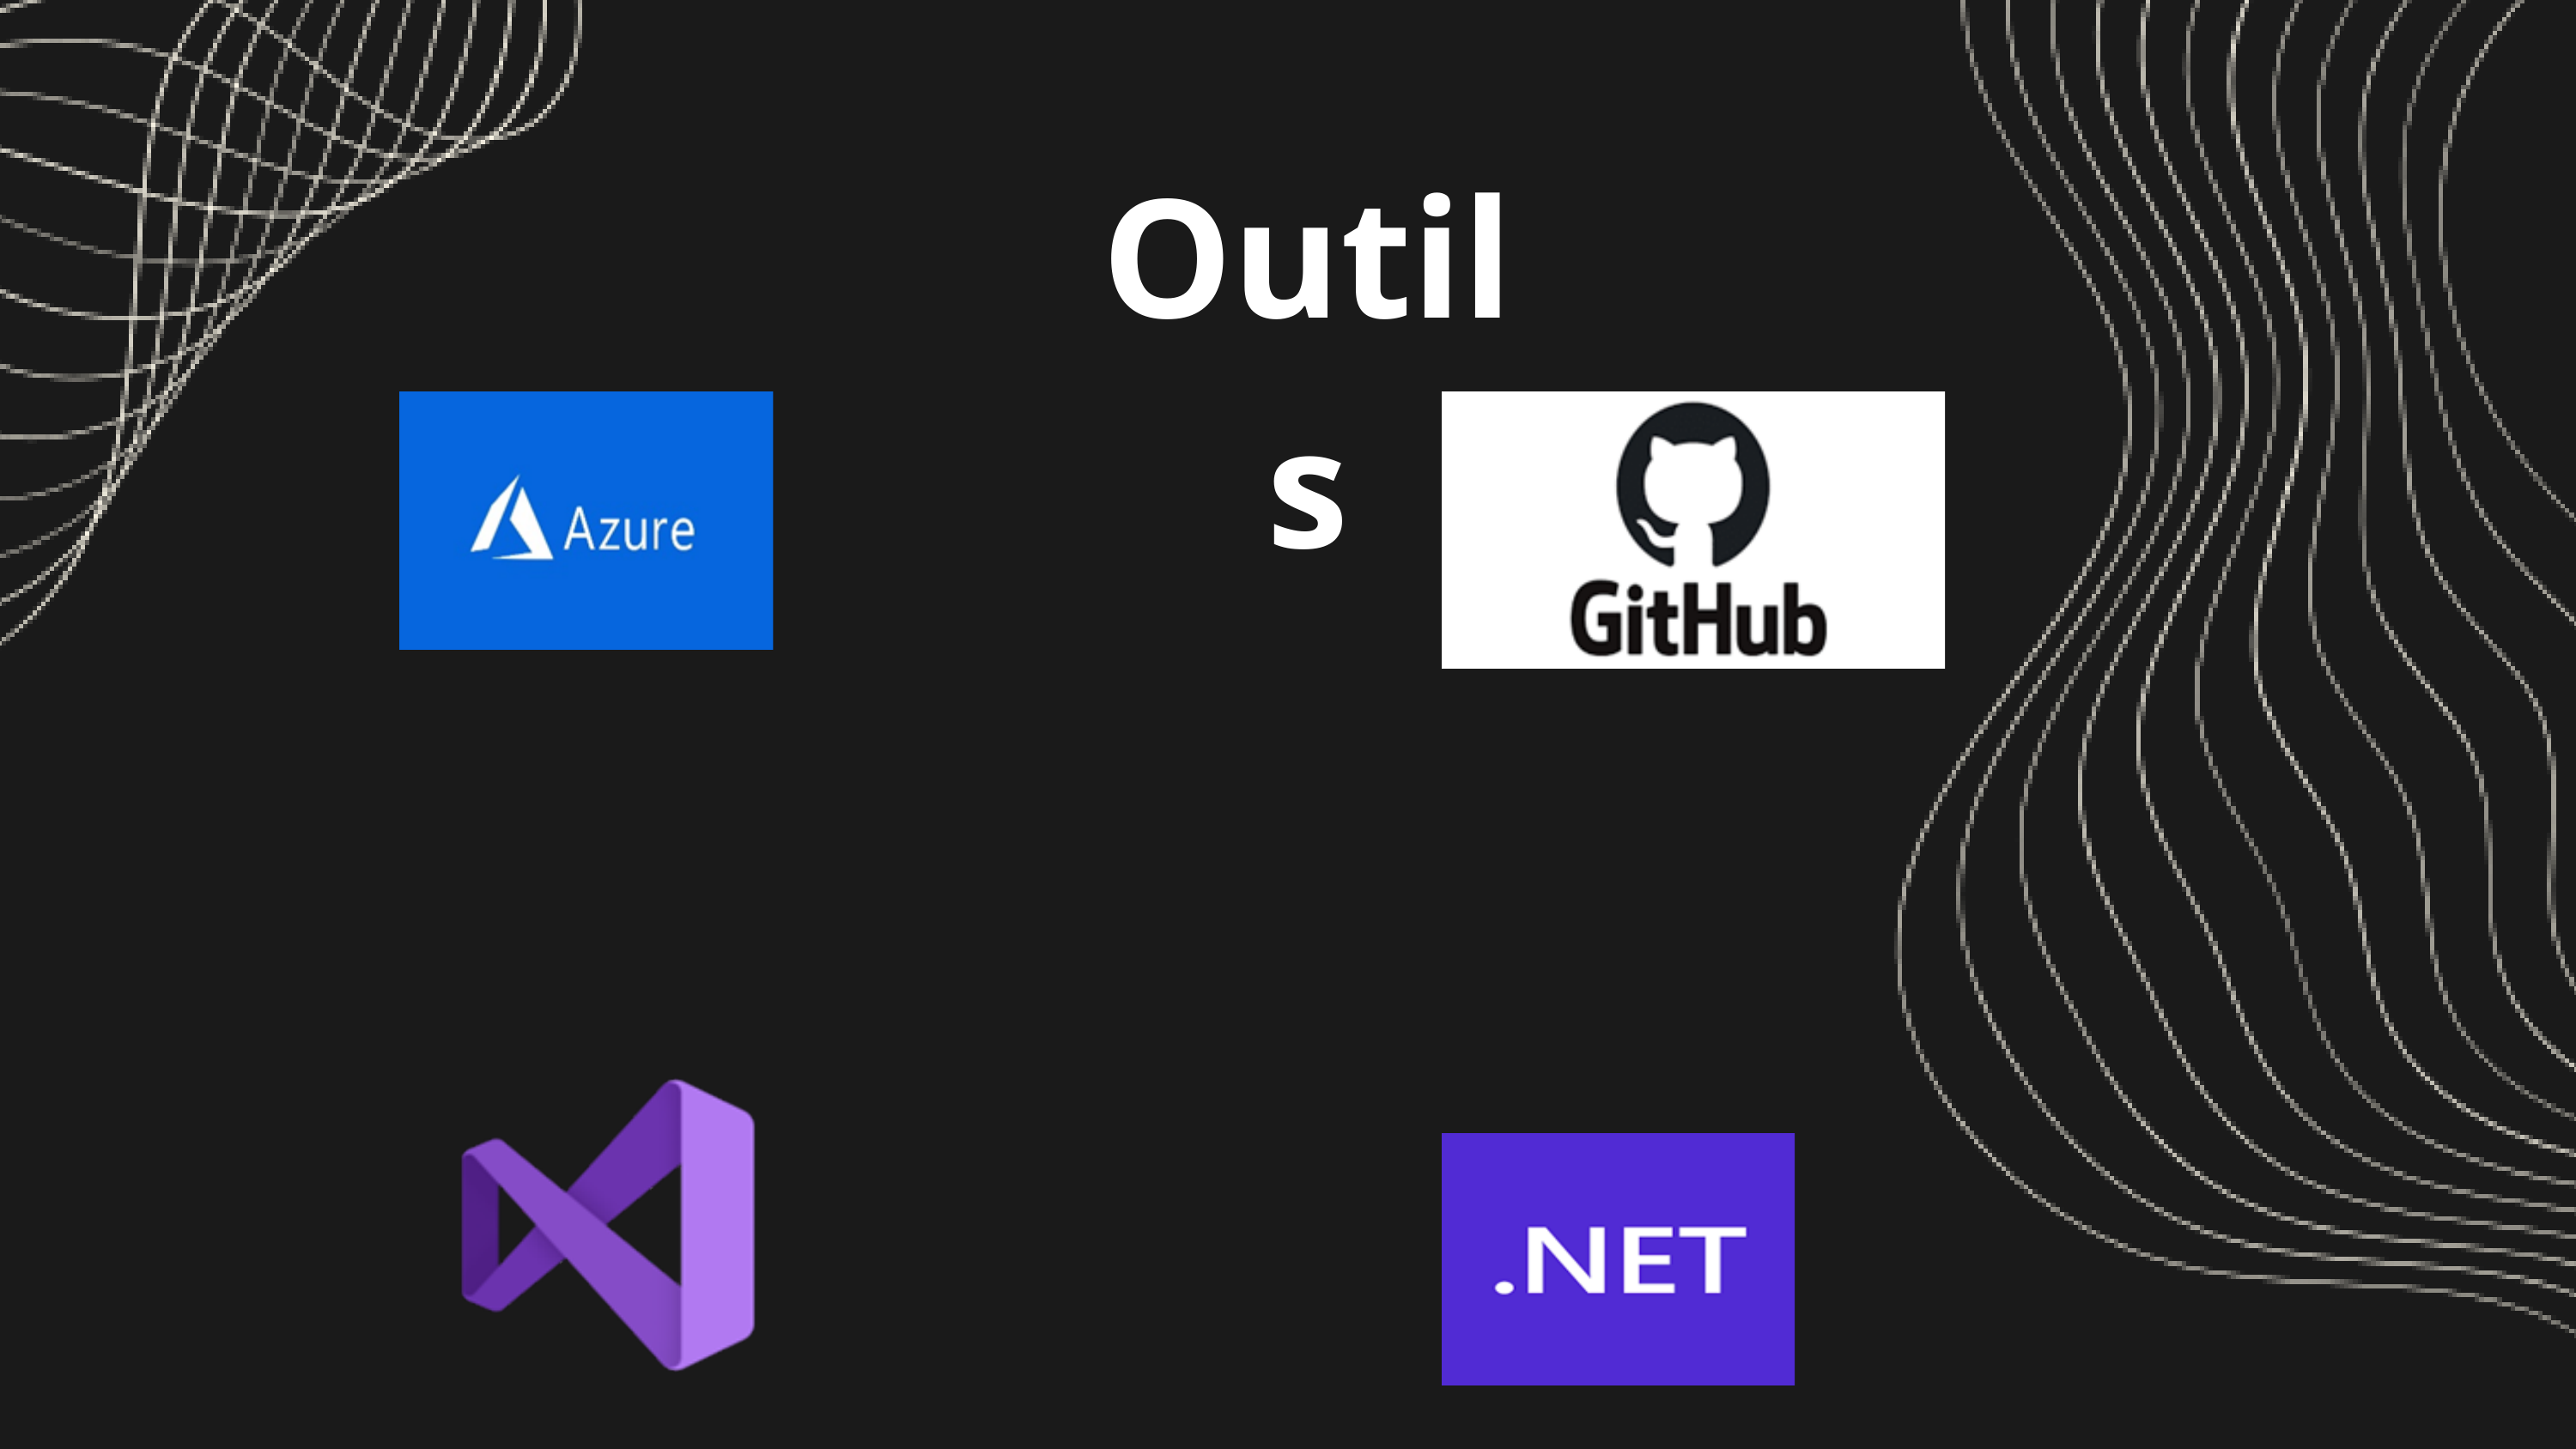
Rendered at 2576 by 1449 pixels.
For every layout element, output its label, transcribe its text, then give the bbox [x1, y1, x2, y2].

text_box Outils [1060, 120, 1554, 582]
text_box [0, 0, 1031, 686]
text_box [1442, 391, 1946, 670]
text_box [1442, 1133, 1795, 1385]
text_box [353, 1066, 865, 1385]
text_box [399, 391, 774, 650]
text_box [1893, 0, 2576, 1449]
